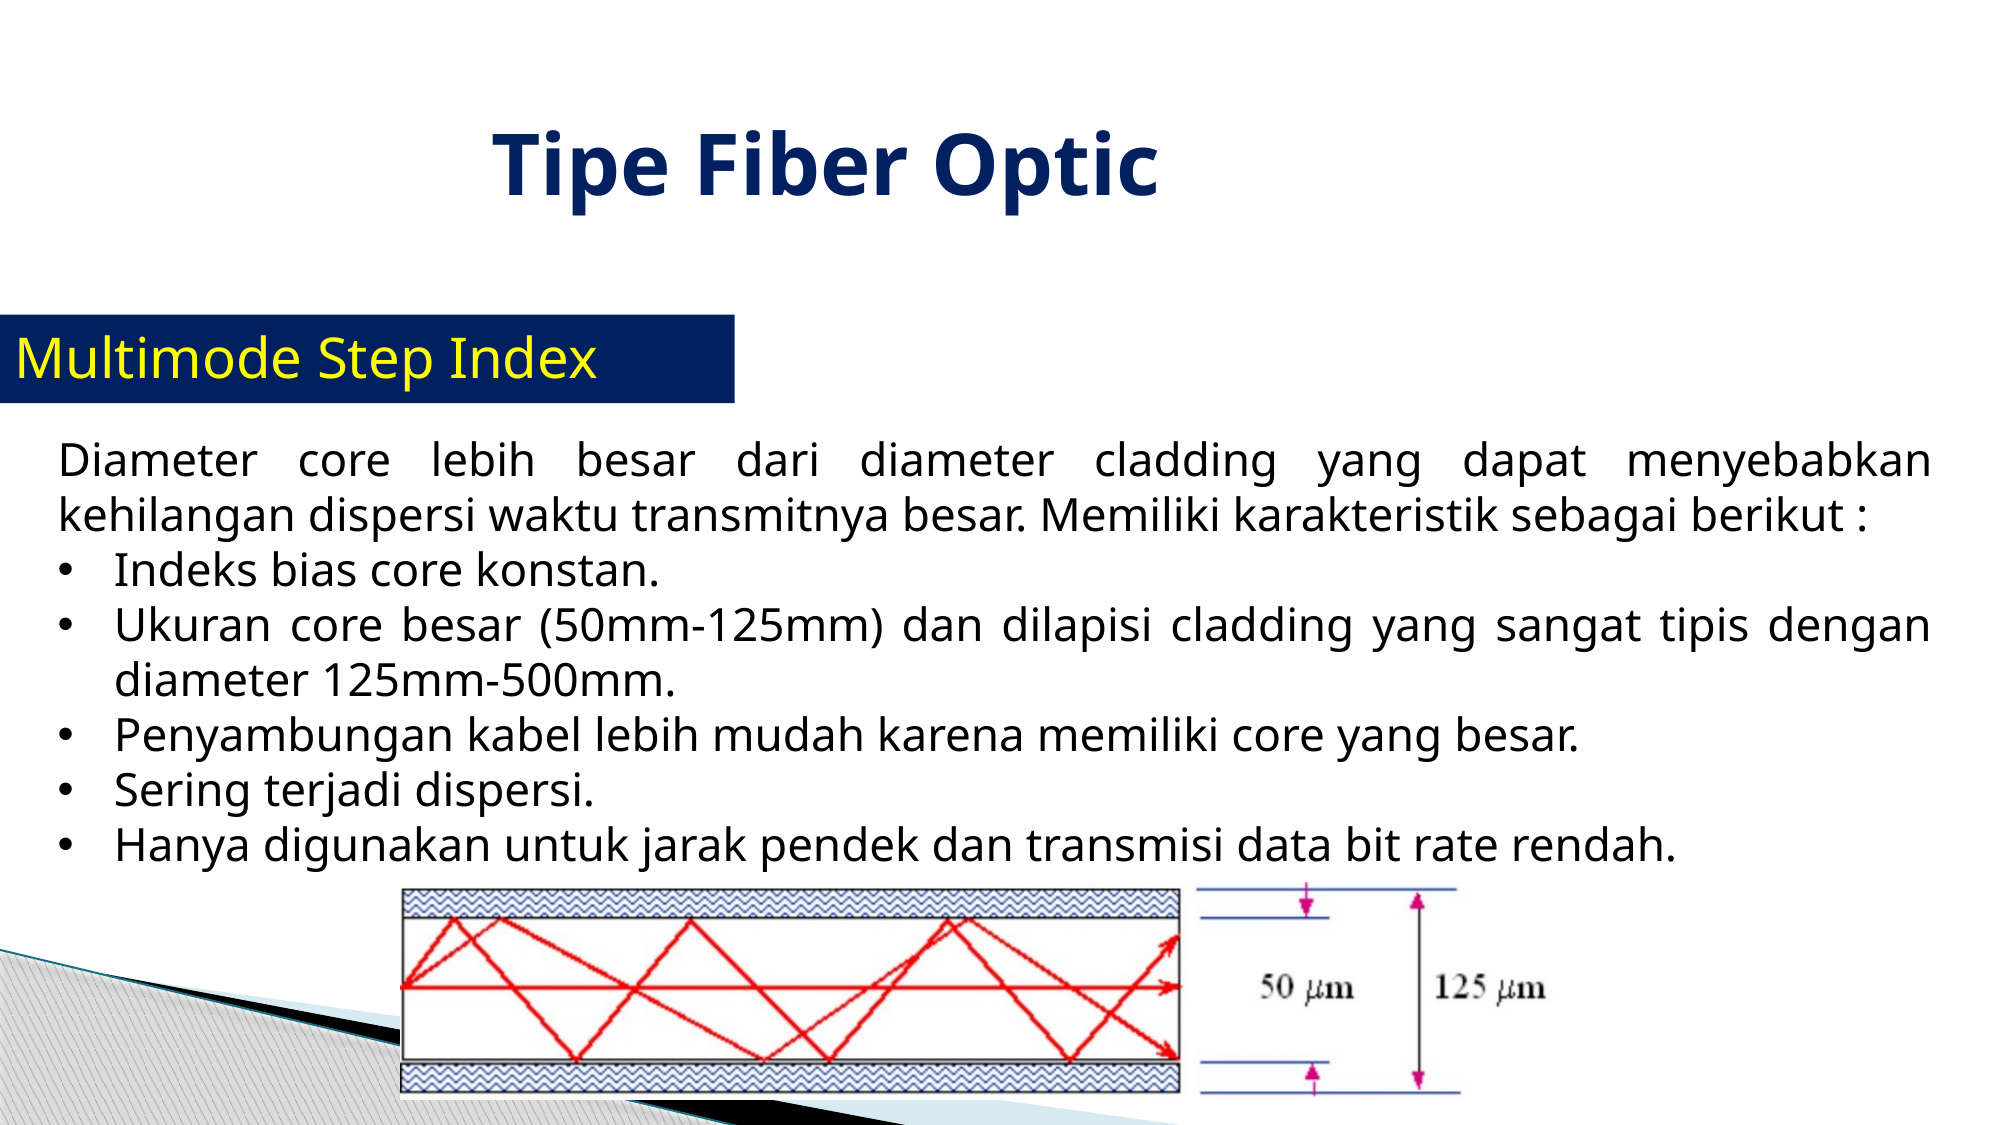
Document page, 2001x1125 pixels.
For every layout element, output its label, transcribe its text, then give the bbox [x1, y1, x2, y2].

text_box Diameter core lebih besar dari diameter cladding yang dapat menyebabkan kehilangan dispersi waktu transmitnya besar. Memiliki karakteristik sebagai berikut : Indeks bias core konstan. Ukuran core besar (50mm-125mm) dan dilapisi cladding yang sangat tipis dengan diameter 125mm-500mm. Penyambungan kabel lebih mudah karena memiliki core yang besar. Sering terjadi dispersi. Hanya digunakan untuk jarak pendek dan transmisi data bit rate rendah. [42, 423, 1949, 879]
title Tipe Fiber Optic [476, 52, 1990, 271]
picture [400, 882, 1565, 1101]
list Multimode Step Index [0, 314, 735, 404]
